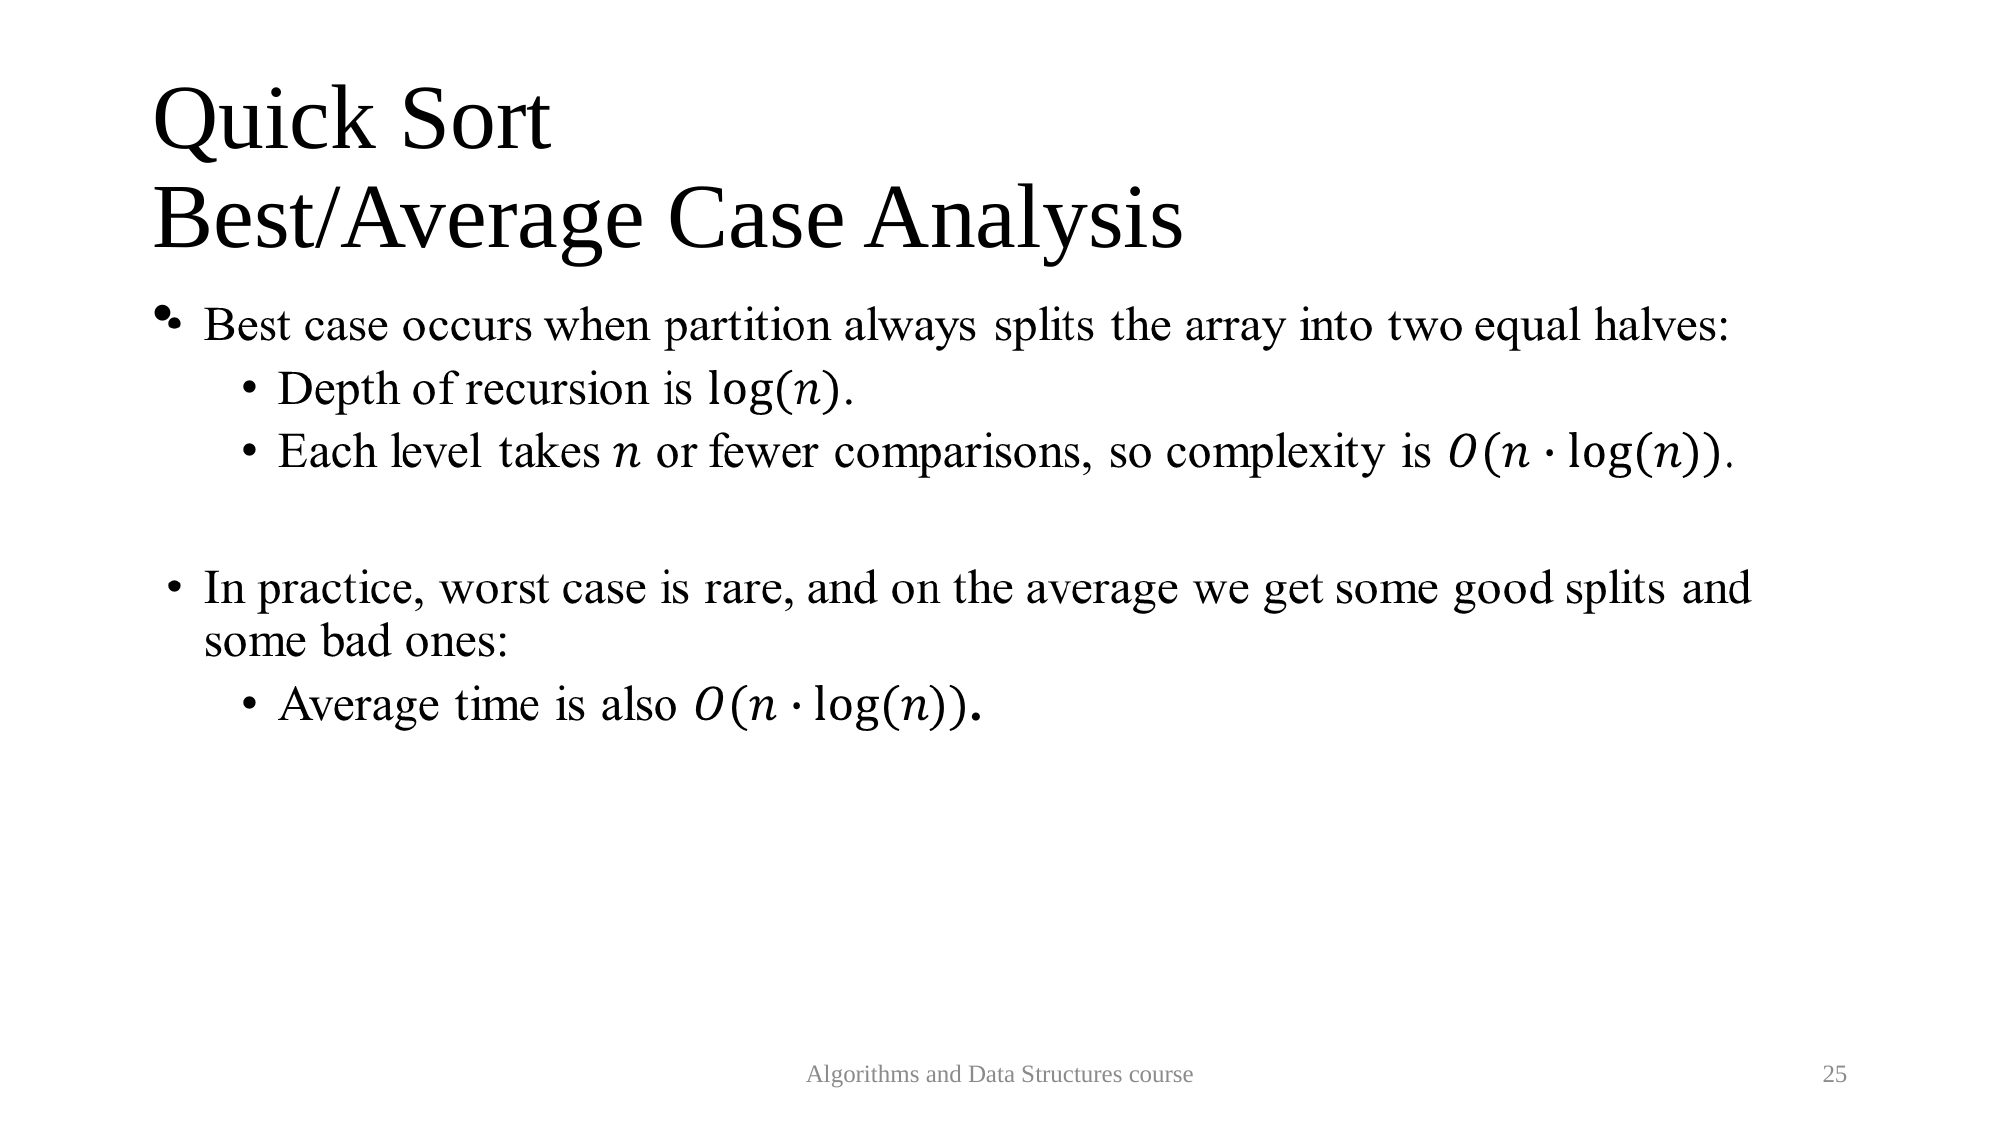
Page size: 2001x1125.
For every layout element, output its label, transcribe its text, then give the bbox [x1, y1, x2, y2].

text_box Quick Sort Best/Average Case Analysis [137, 59, 1863, 278]
slide_number 25 [1412, 1042, 1863, 1103]
list [137, 278, 1863, 991]
footer Algorithms and Data Structures course [662, 1042, 1338, 1103]
